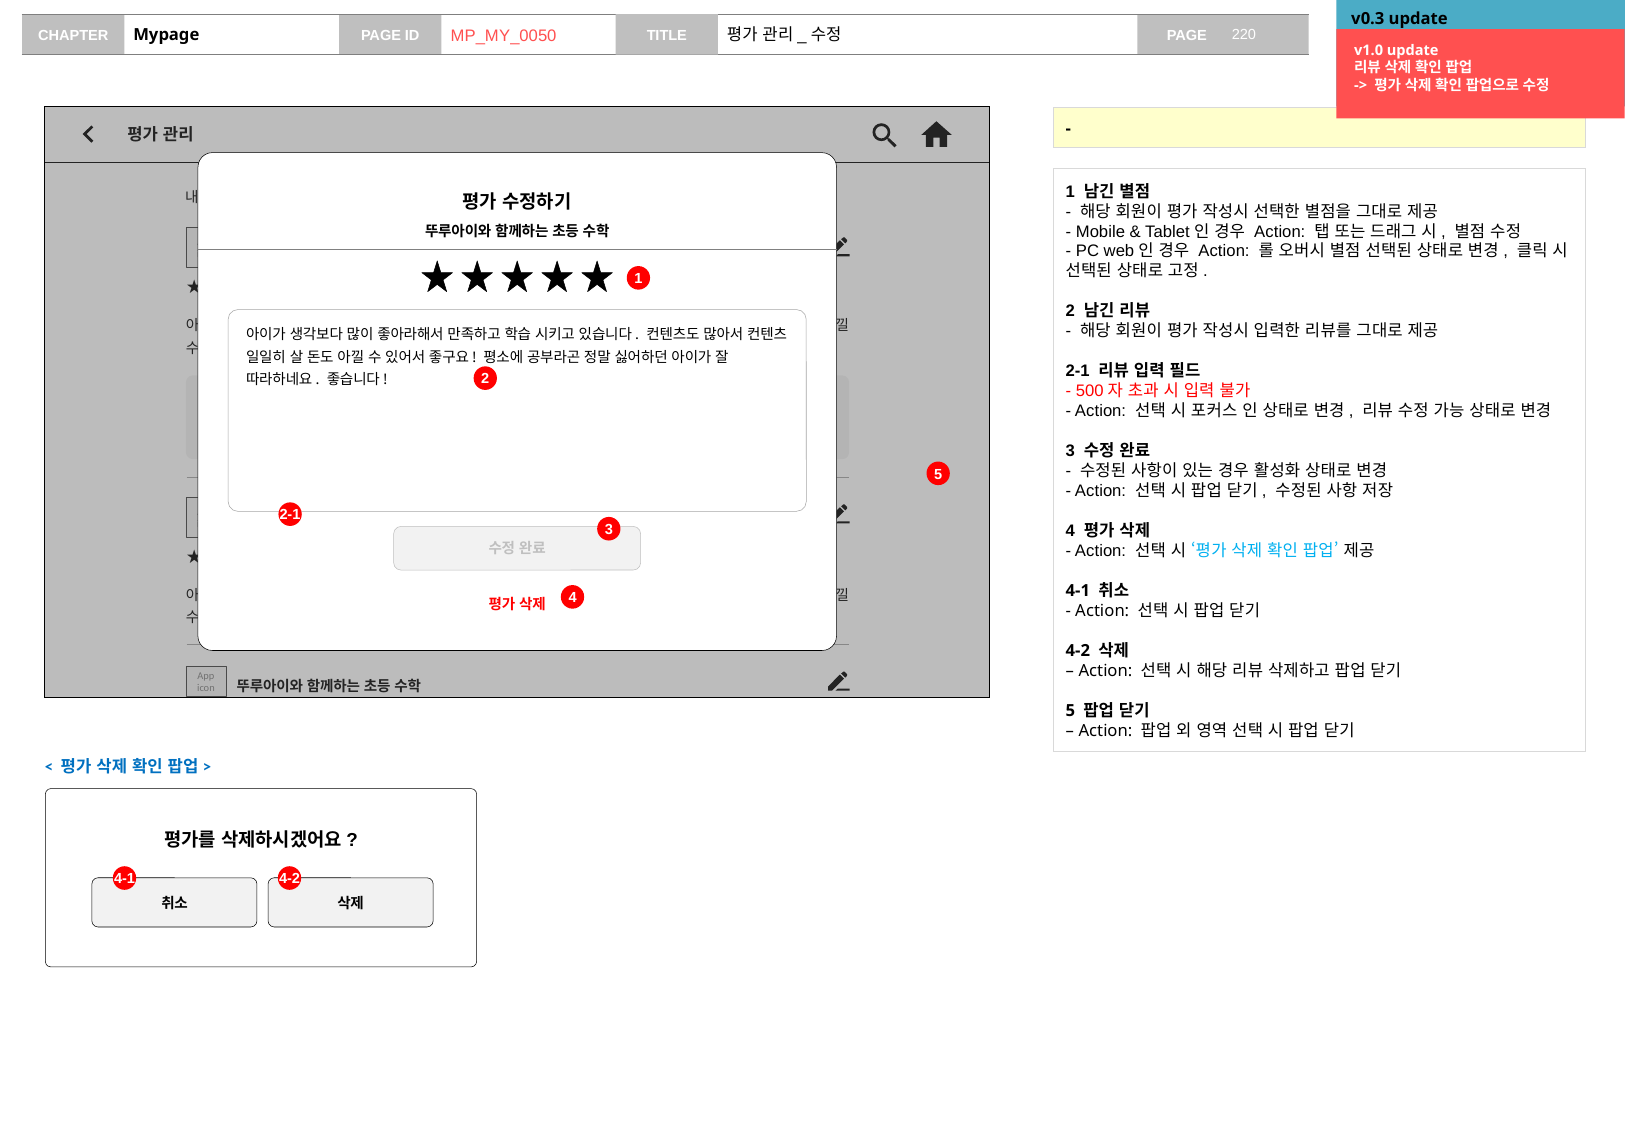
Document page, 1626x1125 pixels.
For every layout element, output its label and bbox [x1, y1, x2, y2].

text_box [1053, 168, 1586, 752]
list [717, 16, 1138, 53]
text_box [43, 104, 992, 774]
title [124, 16, 340, 53]
text_box [45, 788, 477, 967]
text_box [1053, 0, 1625, 148]
list [441, 16, 616, 53]
